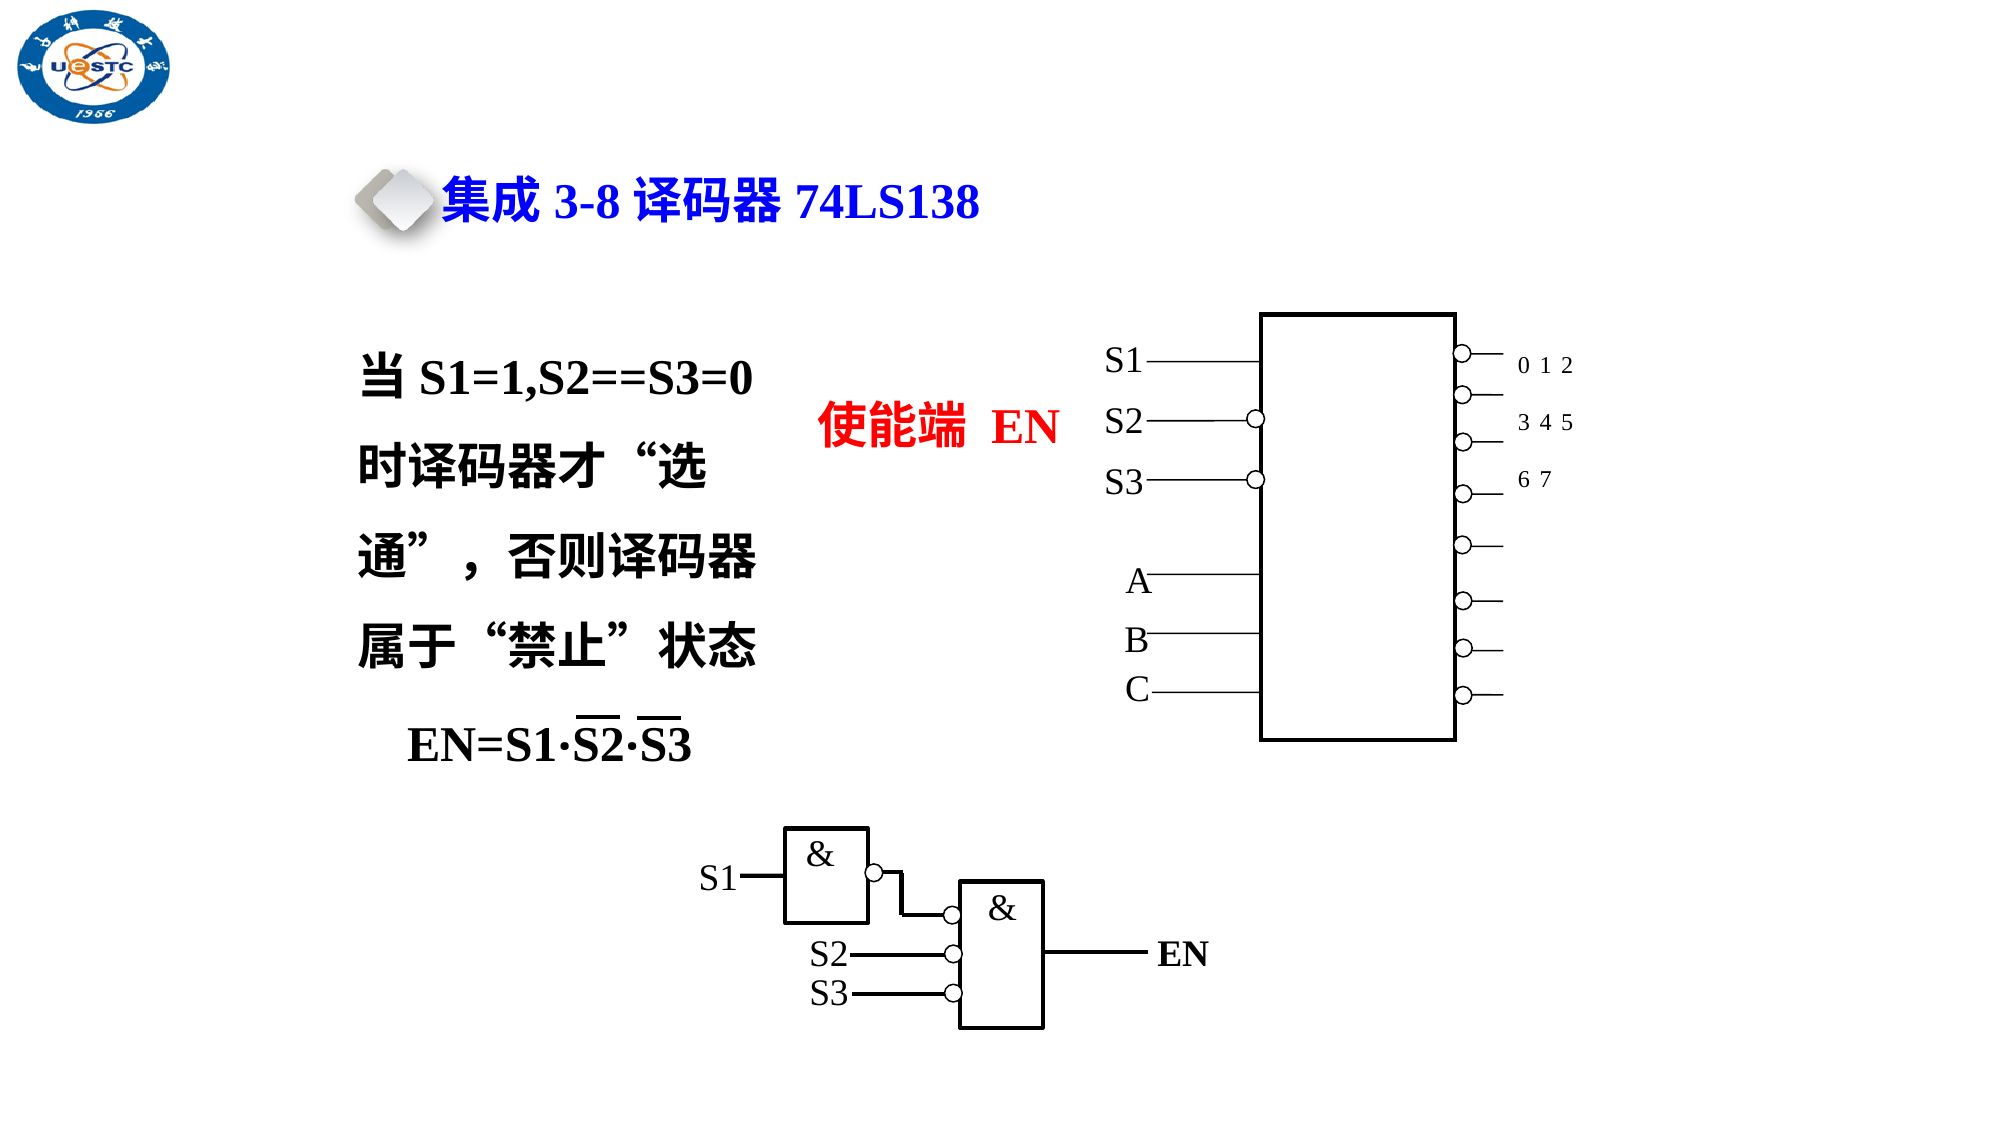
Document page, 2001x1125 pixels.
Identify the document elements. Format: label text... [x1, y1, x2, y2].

picture [8, 8, 181, 126]
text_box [683, 821, 1226, 1029]
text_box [1089, 314, 1593, 740]
text_box 当S1=1,S2==S3=0时译码器才“选通”，否则译码器属于“禁止”状态 [342, 307, 800, 683]
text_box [346, 160, 982, 238]
text_box 使能端 EN [803, 385, 1084, 461]
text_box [392, 703, 708, 781]
